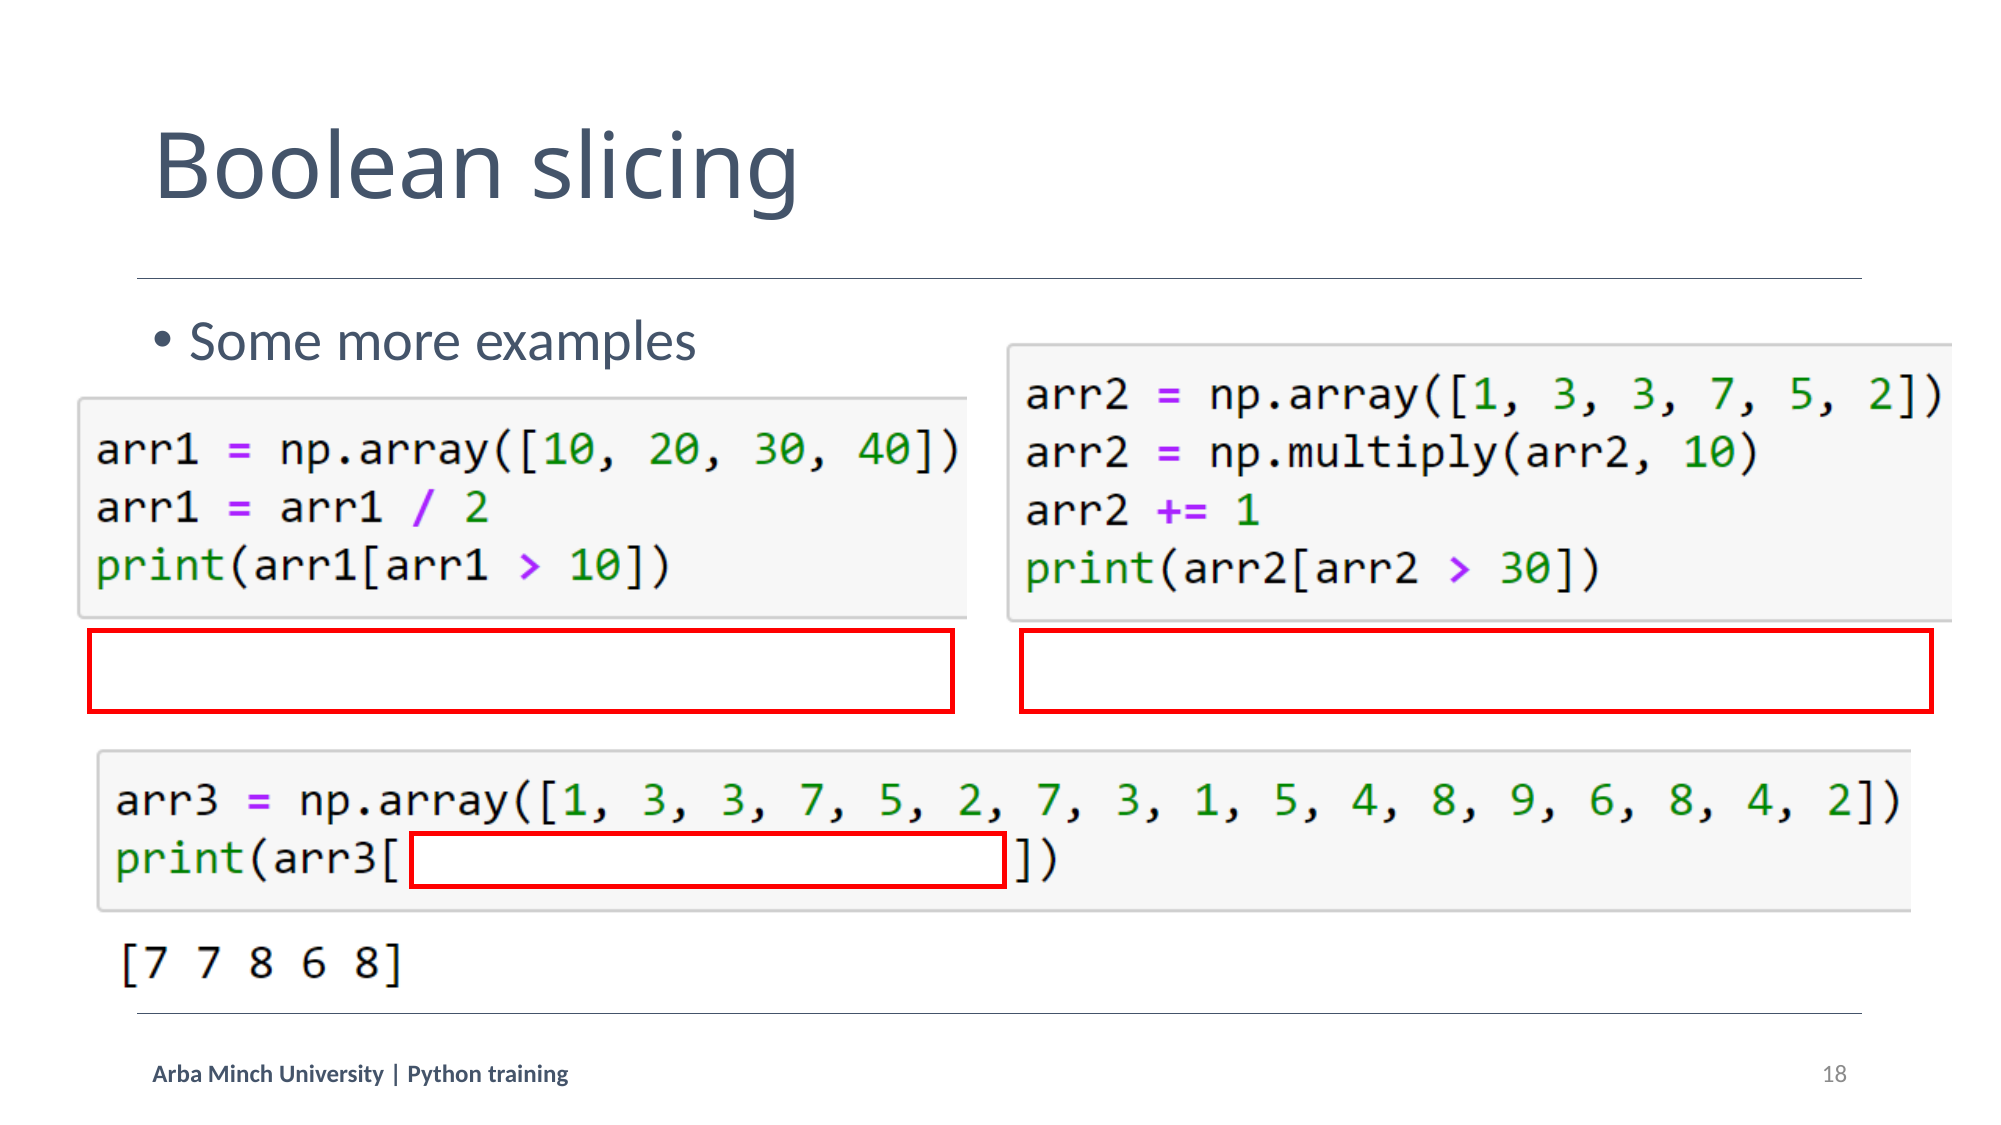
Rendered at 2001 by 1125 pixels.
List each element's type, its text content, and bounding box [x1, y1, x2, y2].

title Boolean slicing [137, 59, 1863, 278]
picture [89, 737, 1911, 1005]
picture [68, 386, 967, 715]
list Some more examples [137, 1005, 1863, 1017]
slide_number 18 [1412, 1042, 1863, 1103]
list Some more examples [137, 303, 1863, 737]
footer Arba Minch University | Python training [137, 1042, 1226, 1103]
picture [999, 334, 1952, 712]
